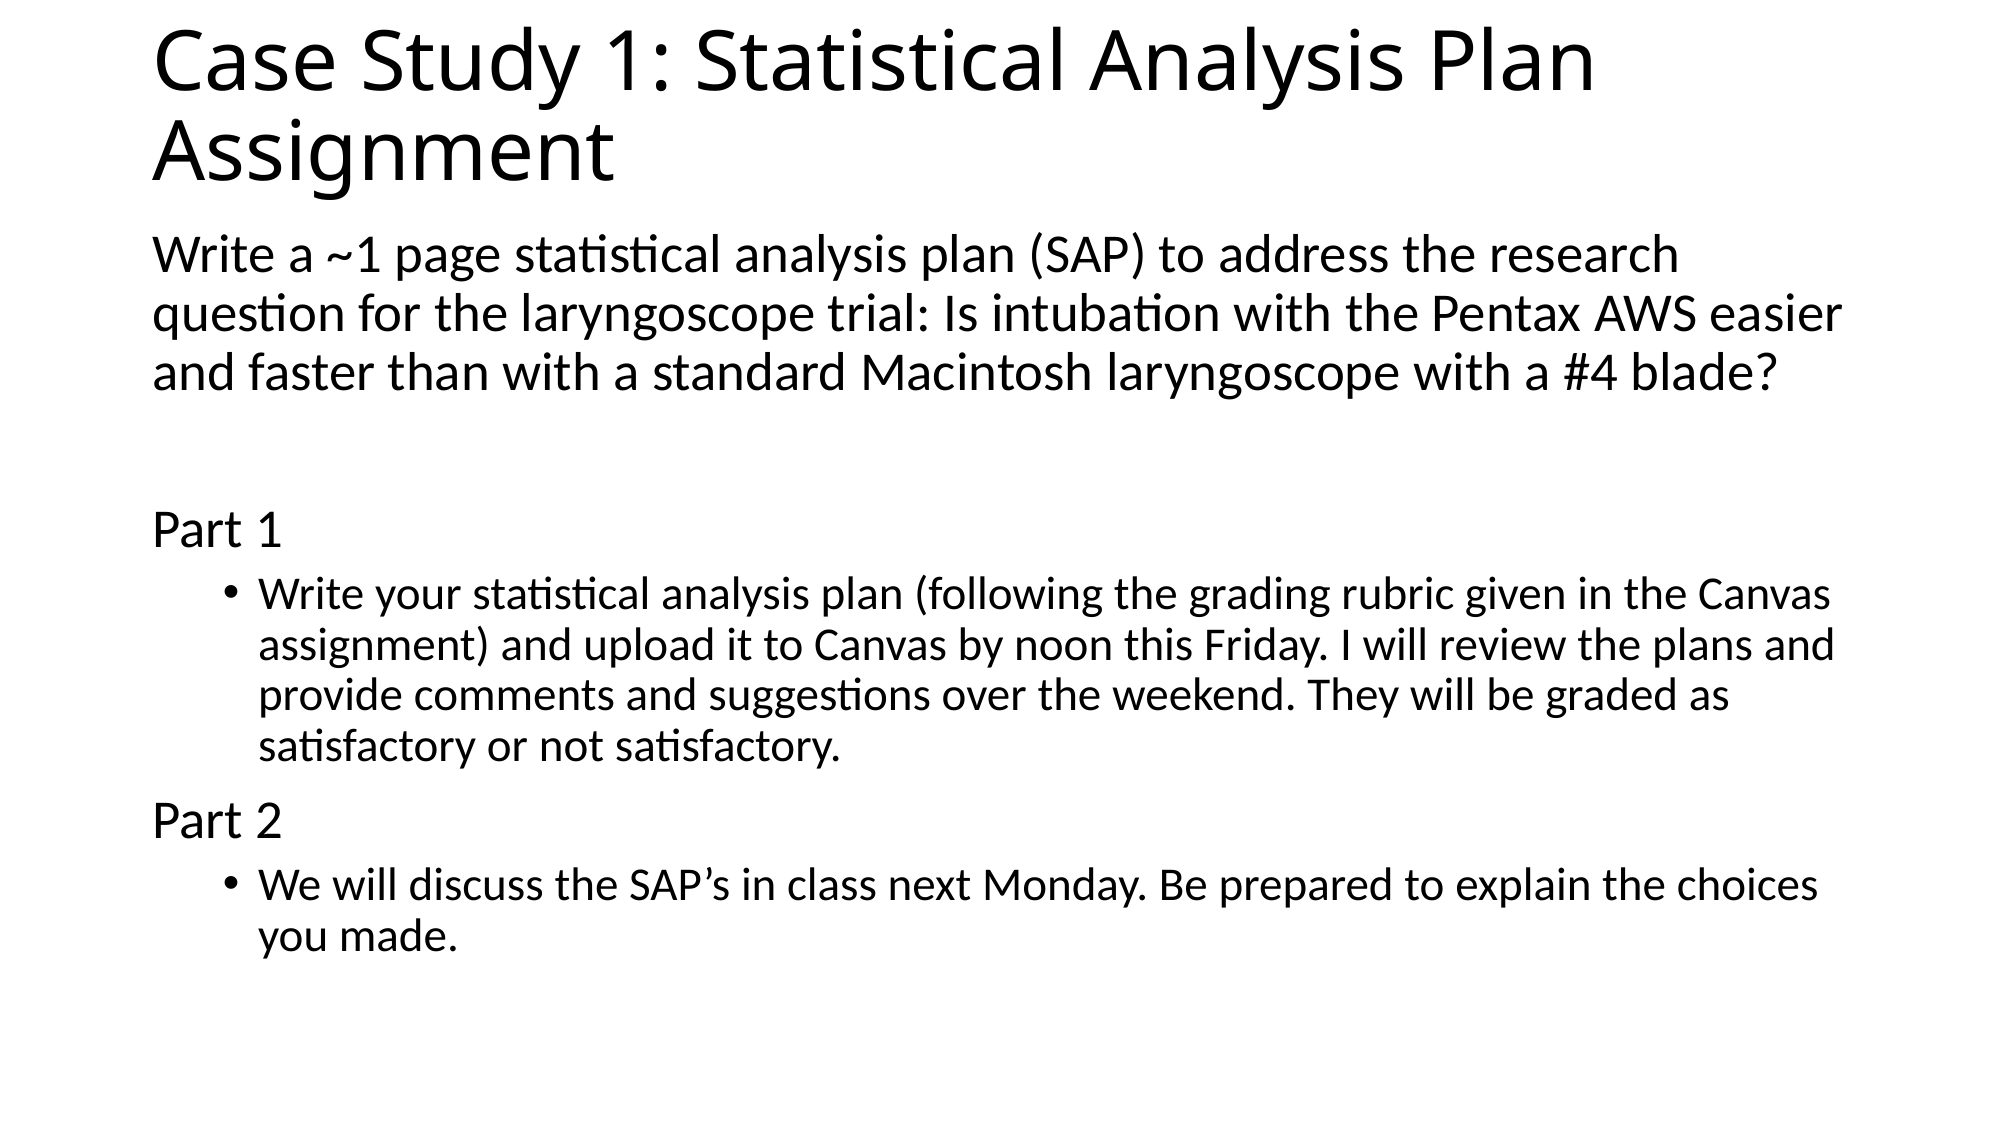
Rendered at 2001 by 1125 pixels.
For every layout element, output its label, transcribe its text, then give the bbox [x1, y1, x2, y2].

title Case Study 1: Statistical Analysis Plan Assignment [137, 0, 1863, 217]
list Write a ~1 page statistical analysis plan (SAP) to address the research question for the laryngoscope trial: Is intubation with the Pentax AWS easier and faster than with a standard Macintosh laryngoscope with a #4 blade? Part 1 Write your statistical analysis plan (following the grading rubric given in the Canvas assignment) and upload it to Canvas by noon this Friday. I will review the plans and provide comments and suggestions over the weekend. They will be graded as satisfactory or not satisfactory. Part 2 We will discuss the SAP’s in class next Monday. Be prepared to explain the choices you made. [137, 217, 1863, 1014]
